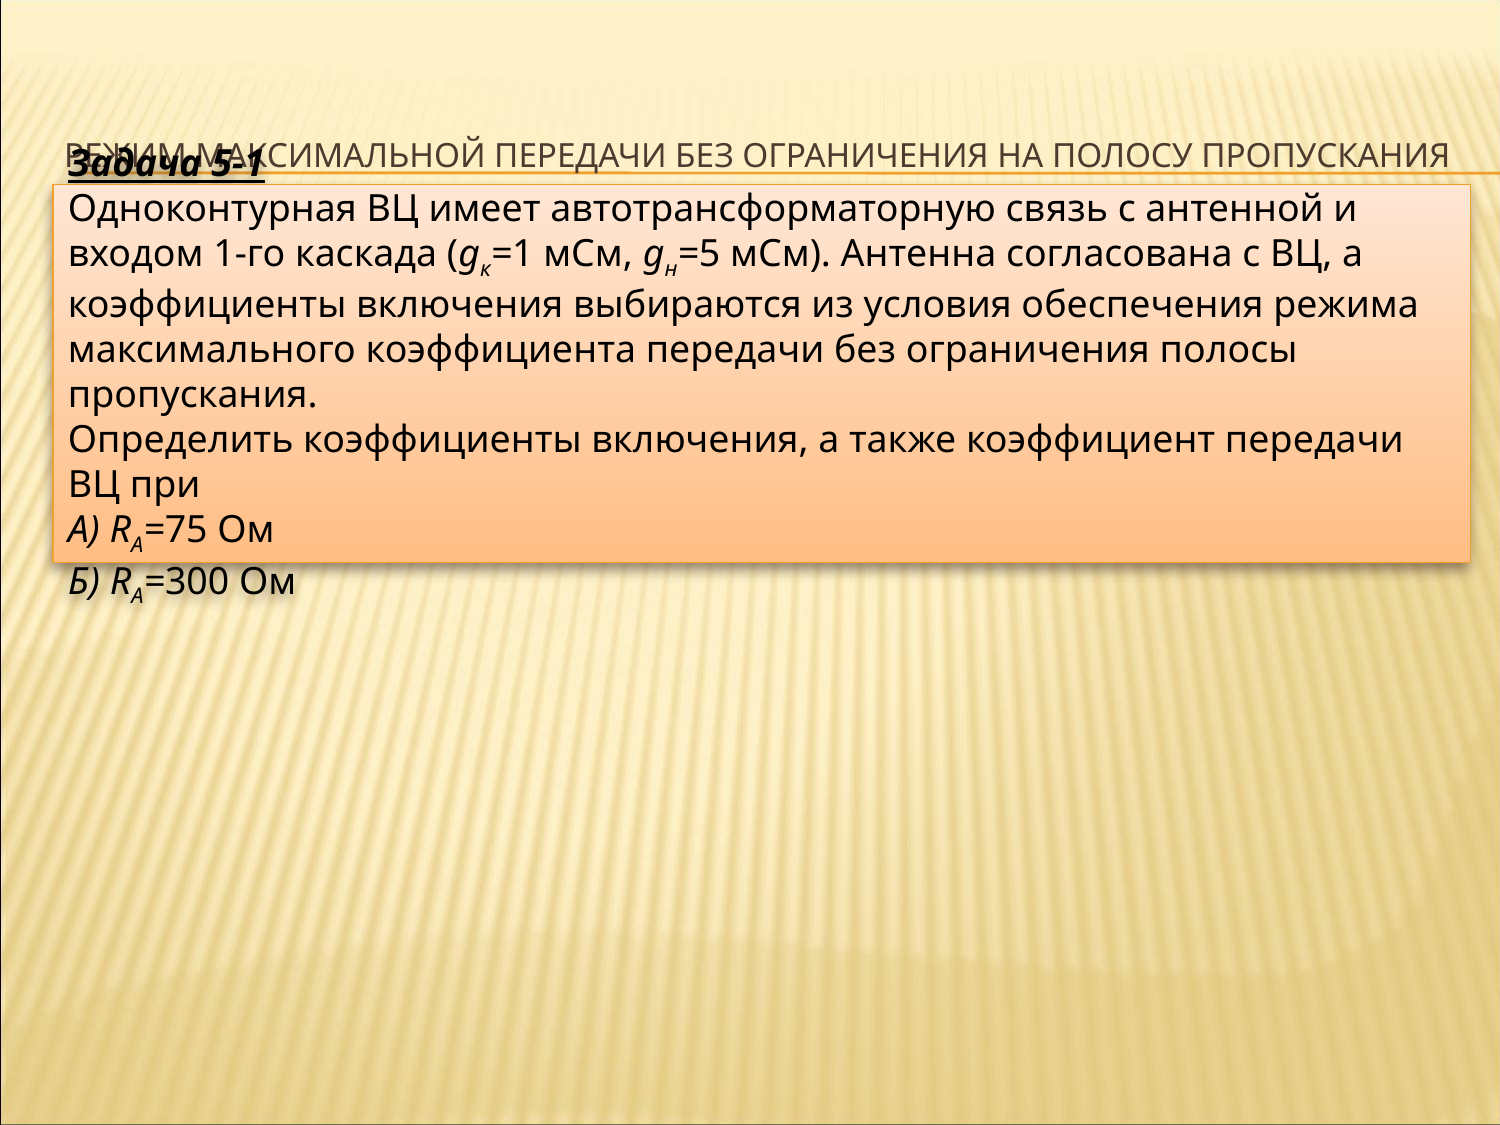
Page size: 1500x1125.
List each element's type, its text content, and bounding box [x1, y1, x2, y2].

text_box Задача 5-1 Одноконтурная ВЦ имеет автотрансформаторную связь с антенной и входом 1-го каскада (gк=1 мСм, gн=5 мСм). Антенна согласована с ВЦ, а коэффициенты включения выбираются из условия обеспечения режима максимального коэффициента передачи без ограничения полосы пропускания. Определить коэффициенты включения, а также коэффициент передачи ВЦ при А) RА=75 Ом Б) RА=300 Ом [52, 184, 1471, 563]
title Режим максимальной передачи без ограничения на полосу пропускания [49, 90, 1475, 188]
picture [0, 1, 1500, 1125]
